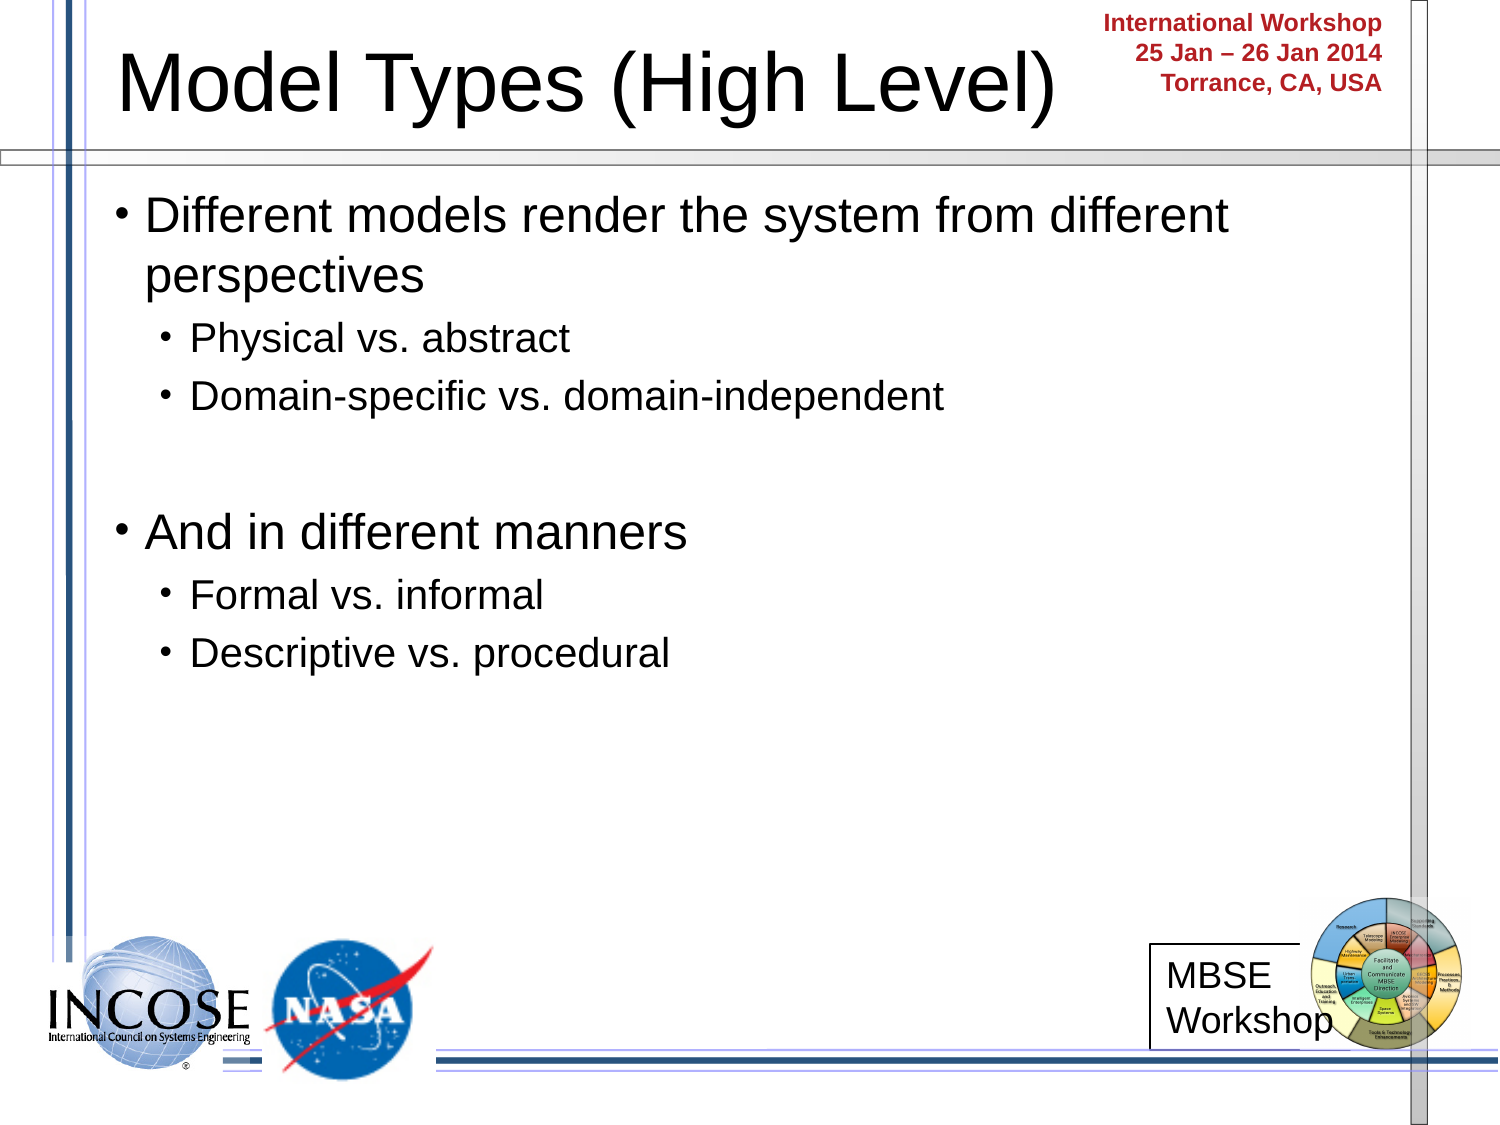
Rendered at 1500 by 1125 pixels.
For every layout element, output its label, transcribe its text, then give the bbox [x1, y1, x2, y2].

text_box Different models render the system from different perspectives Physical vs. abstract Domain-specific vs. domain-independent And in different manners Formal vs. informal Descriptive vs. procedural [99, 174, 1450, 975]
title Model Types (High Level) [75, 0, 1100, 157]
picture [48, 936, 250, 1071]
picture [262, 937, 436, 1084]
